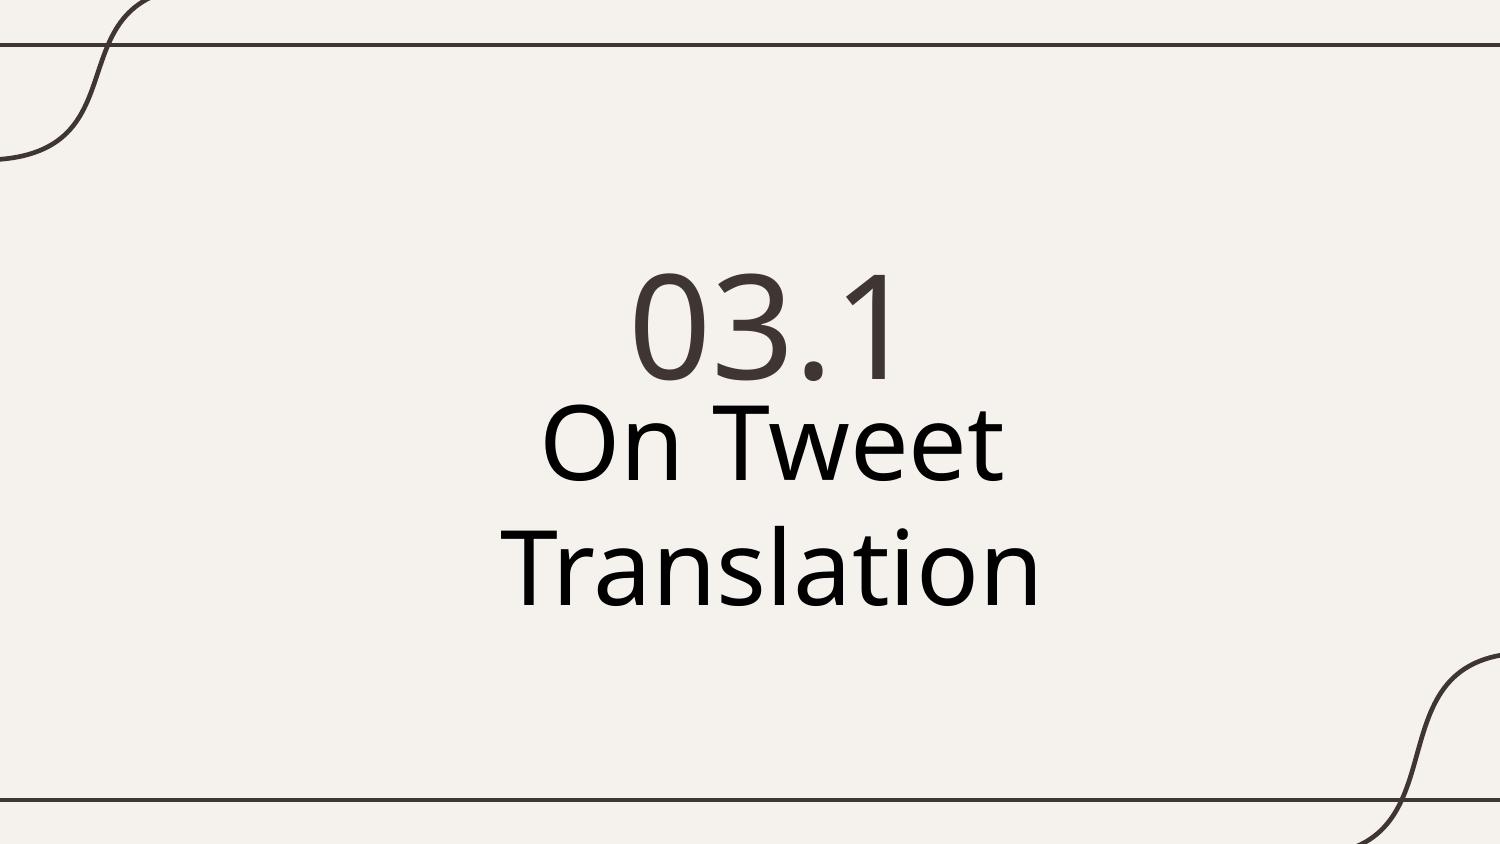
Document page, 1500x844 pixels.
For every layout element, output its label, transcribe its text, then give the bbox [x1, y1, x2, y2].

title 03.1 [583, 240, 962, 402]
title On Tweet Translation [439, 421, 1106, 582]
